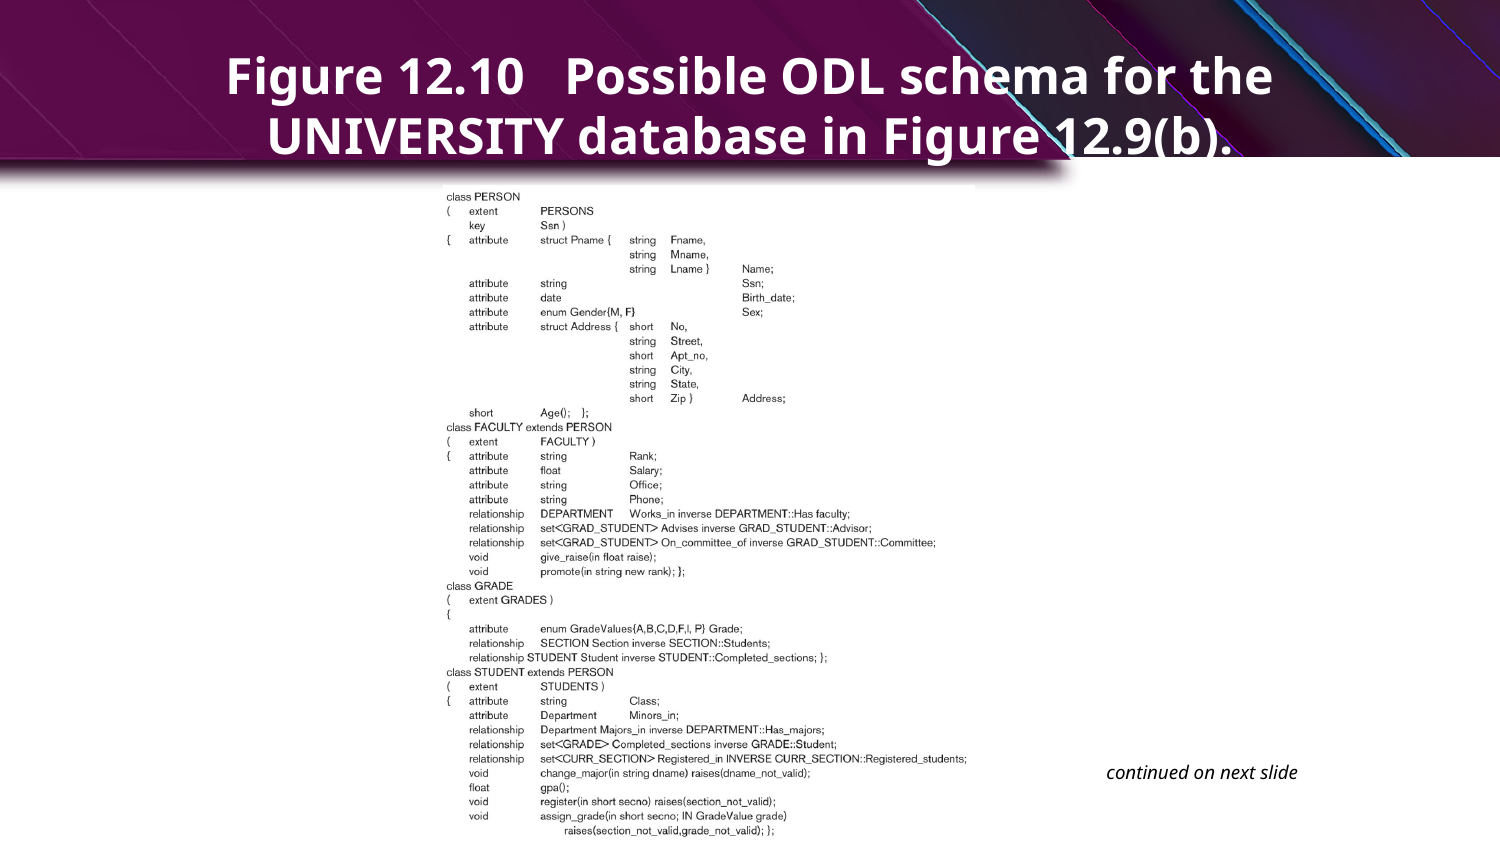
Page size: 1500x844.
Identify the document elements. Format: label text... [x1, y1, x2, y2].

text_box continued on next slide [979, 753, 1313, 791]
title Figure 12.10 Possible ODL schema for the UNIVERSITY database in Figure 12.9(b). [75, 33, 1425, 175]
picture [0, 0, 1500, 844]
